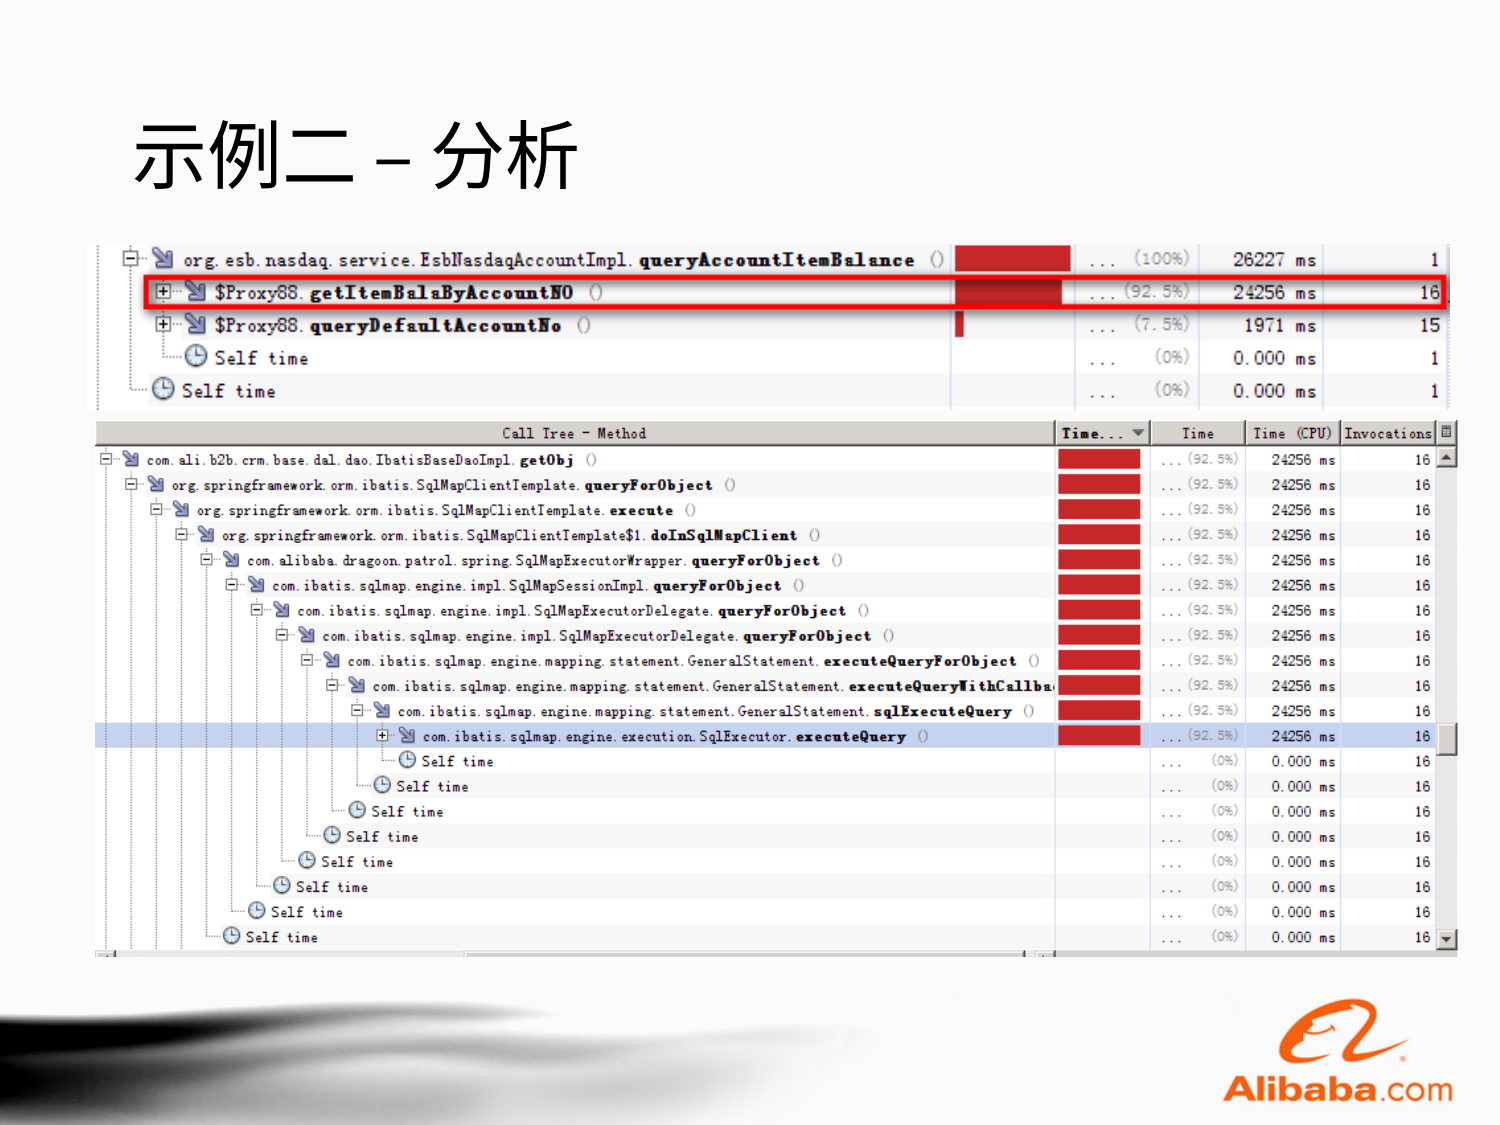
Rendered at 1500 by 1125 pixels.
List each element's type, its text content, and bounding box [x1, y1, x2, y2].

title 示例二 – 分析 [117, 19, 1388, 207]
picture [0, 0, 1500, 1125]
